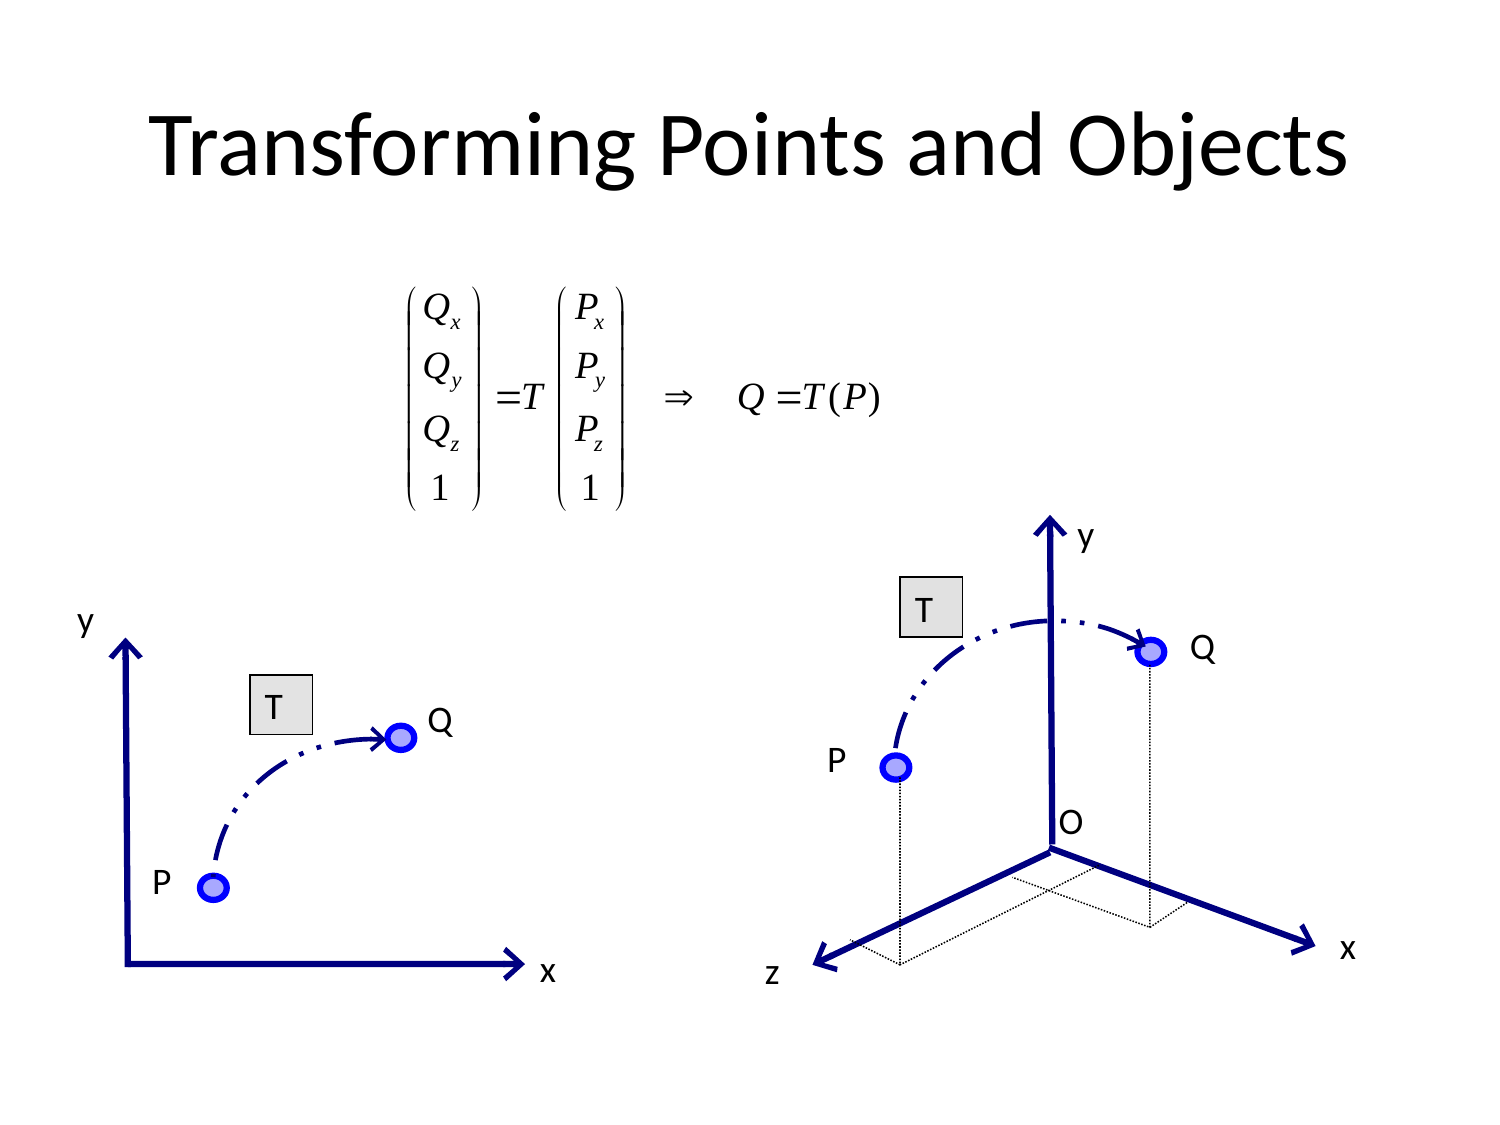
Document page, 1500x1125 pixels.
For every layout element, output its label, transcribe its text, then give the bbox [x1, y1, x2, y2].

title Transforming Points and Objects [75, 45, 1425, 233]
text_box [749, 502, 1388, 1001]
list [399, 277, 888, 522]
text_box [62, 587, 588, 998]
